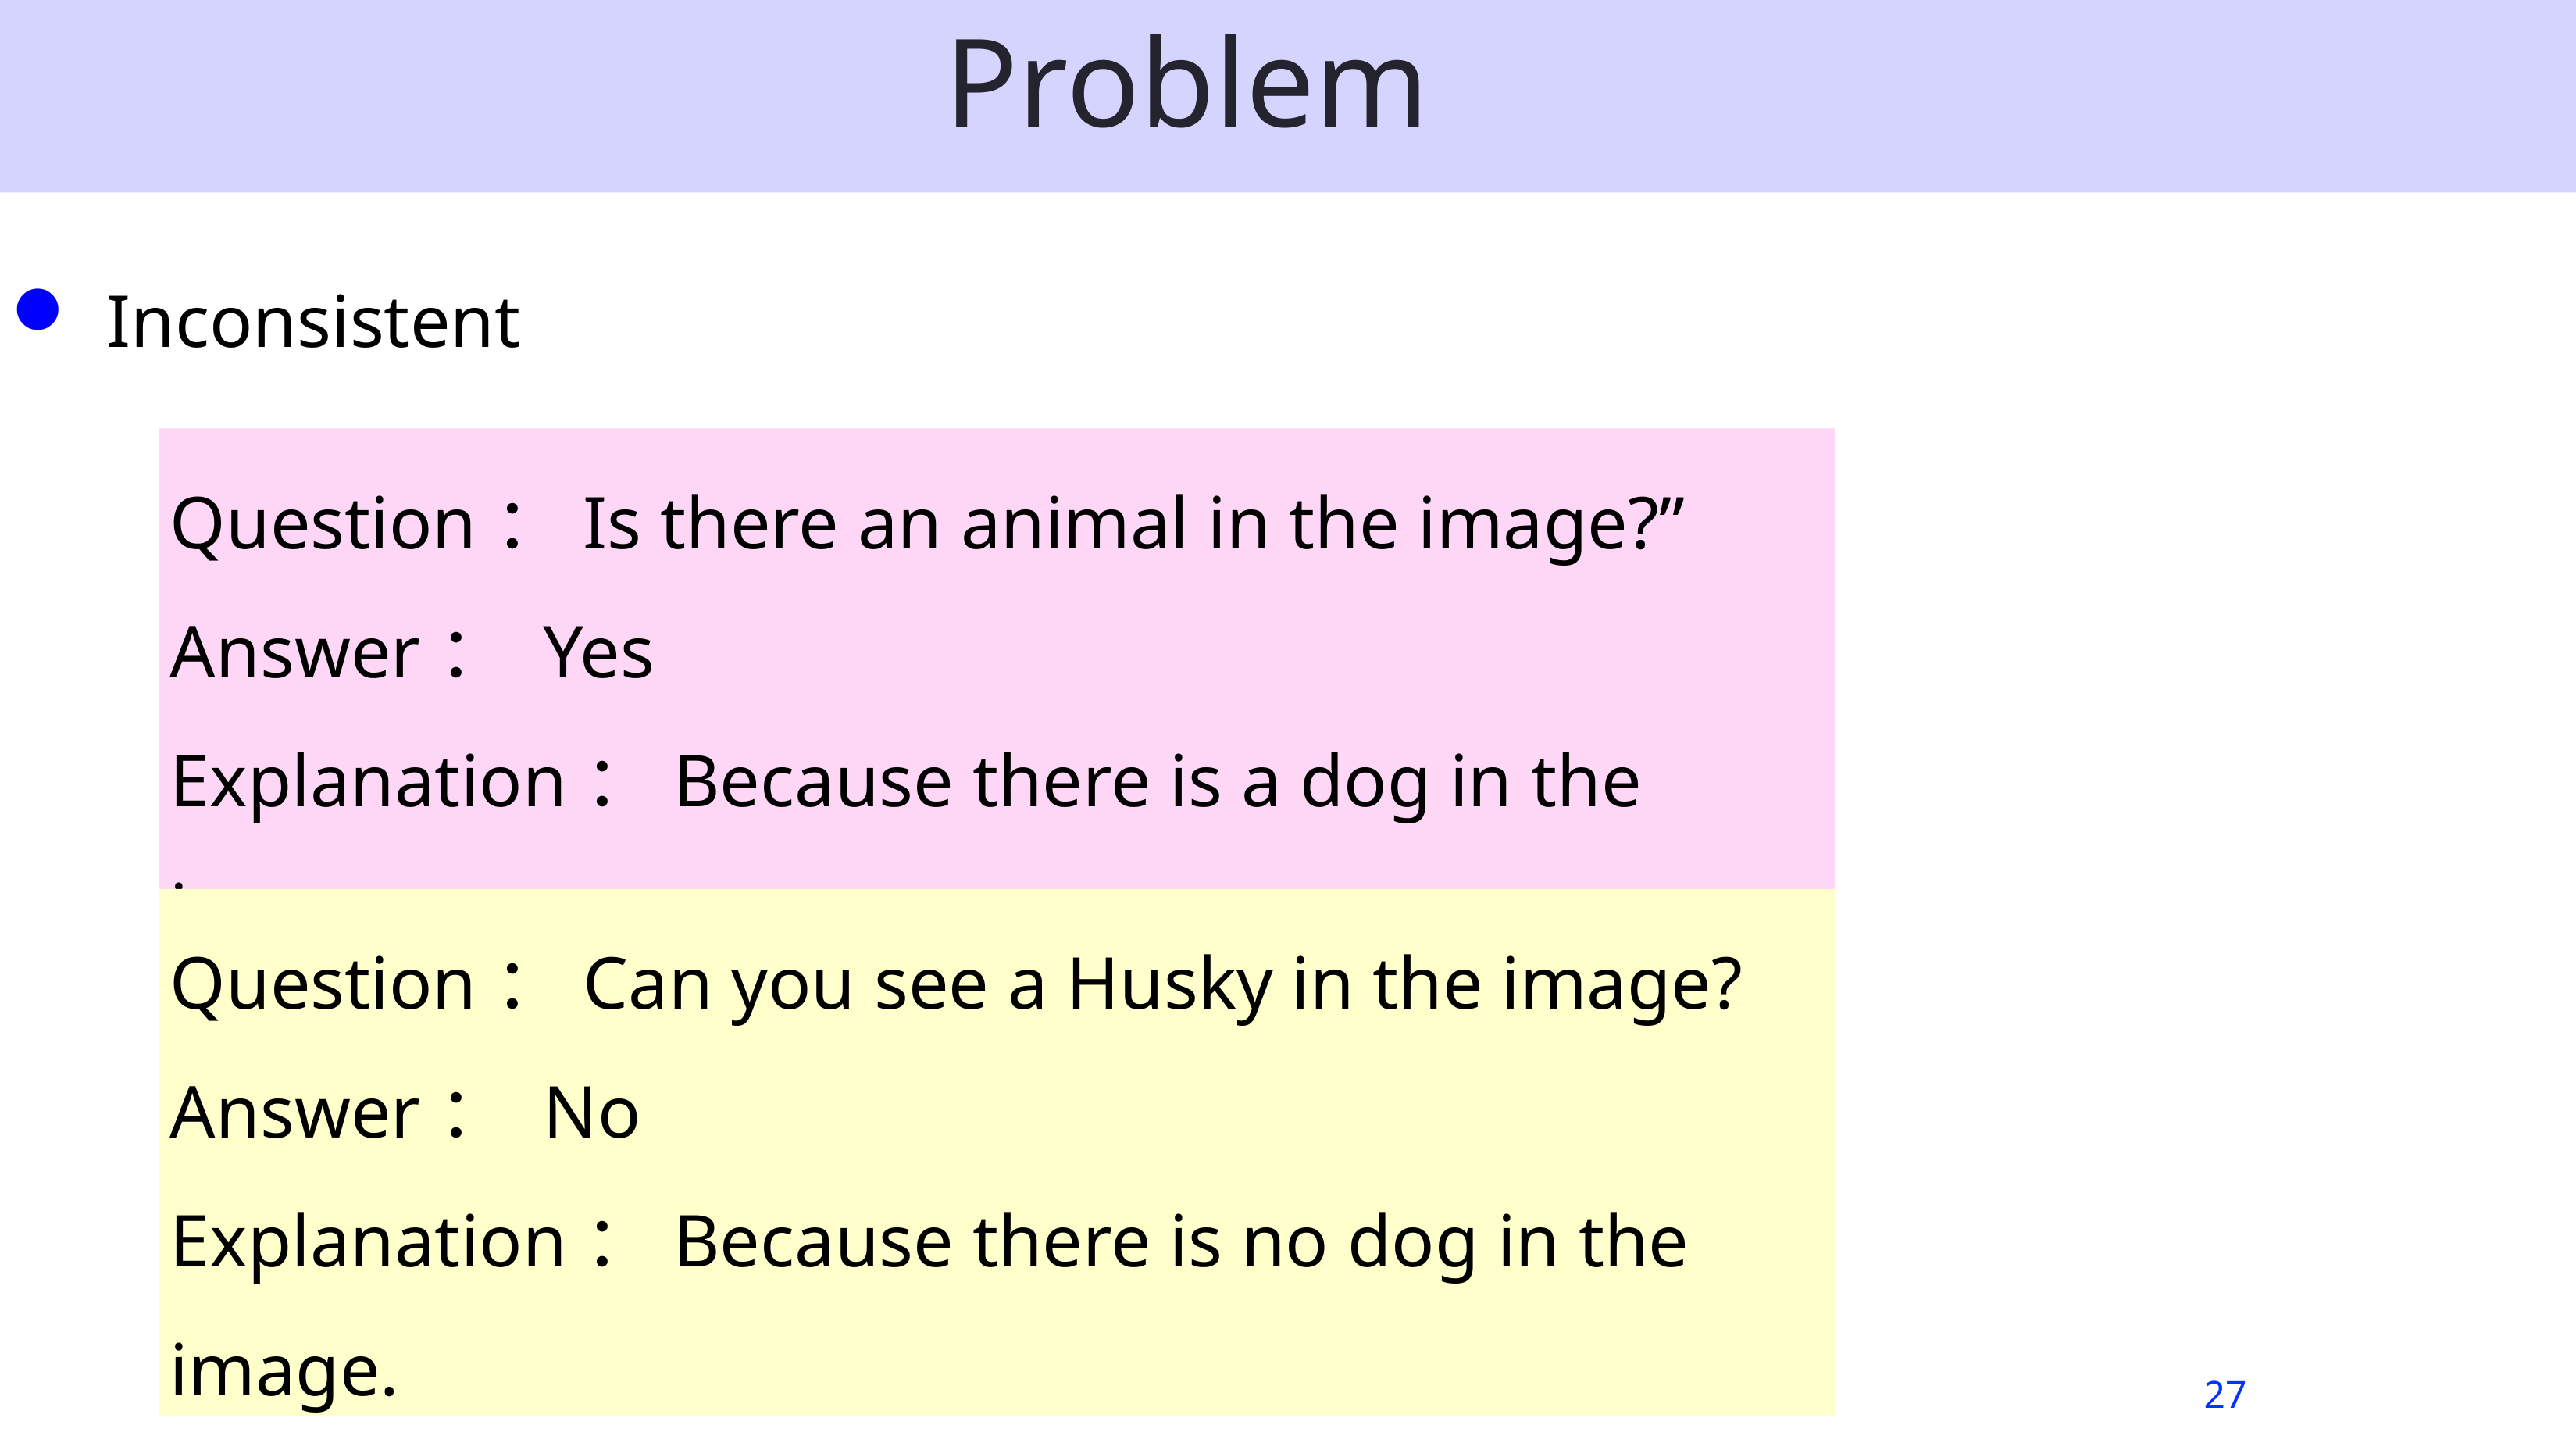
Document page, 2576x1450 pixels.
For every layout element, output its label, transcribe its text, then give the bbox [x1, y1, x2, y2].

text_box Question：Can you see a Husky in the image? Answer： No Explanation：Because there is no dog in the image. [159, 888, 1835, 1416]
text_box Question：Is there an animal in the image?” Answer： Yes Explanation：Because there is a dog in the image. [159, 428, 1835, 888]
text_box 27 [2199, 1377, 2275, 1422]
text_box Inconsistent [0, 227, 1289, 368]
title Problem [944, 5, 1633, 153]
